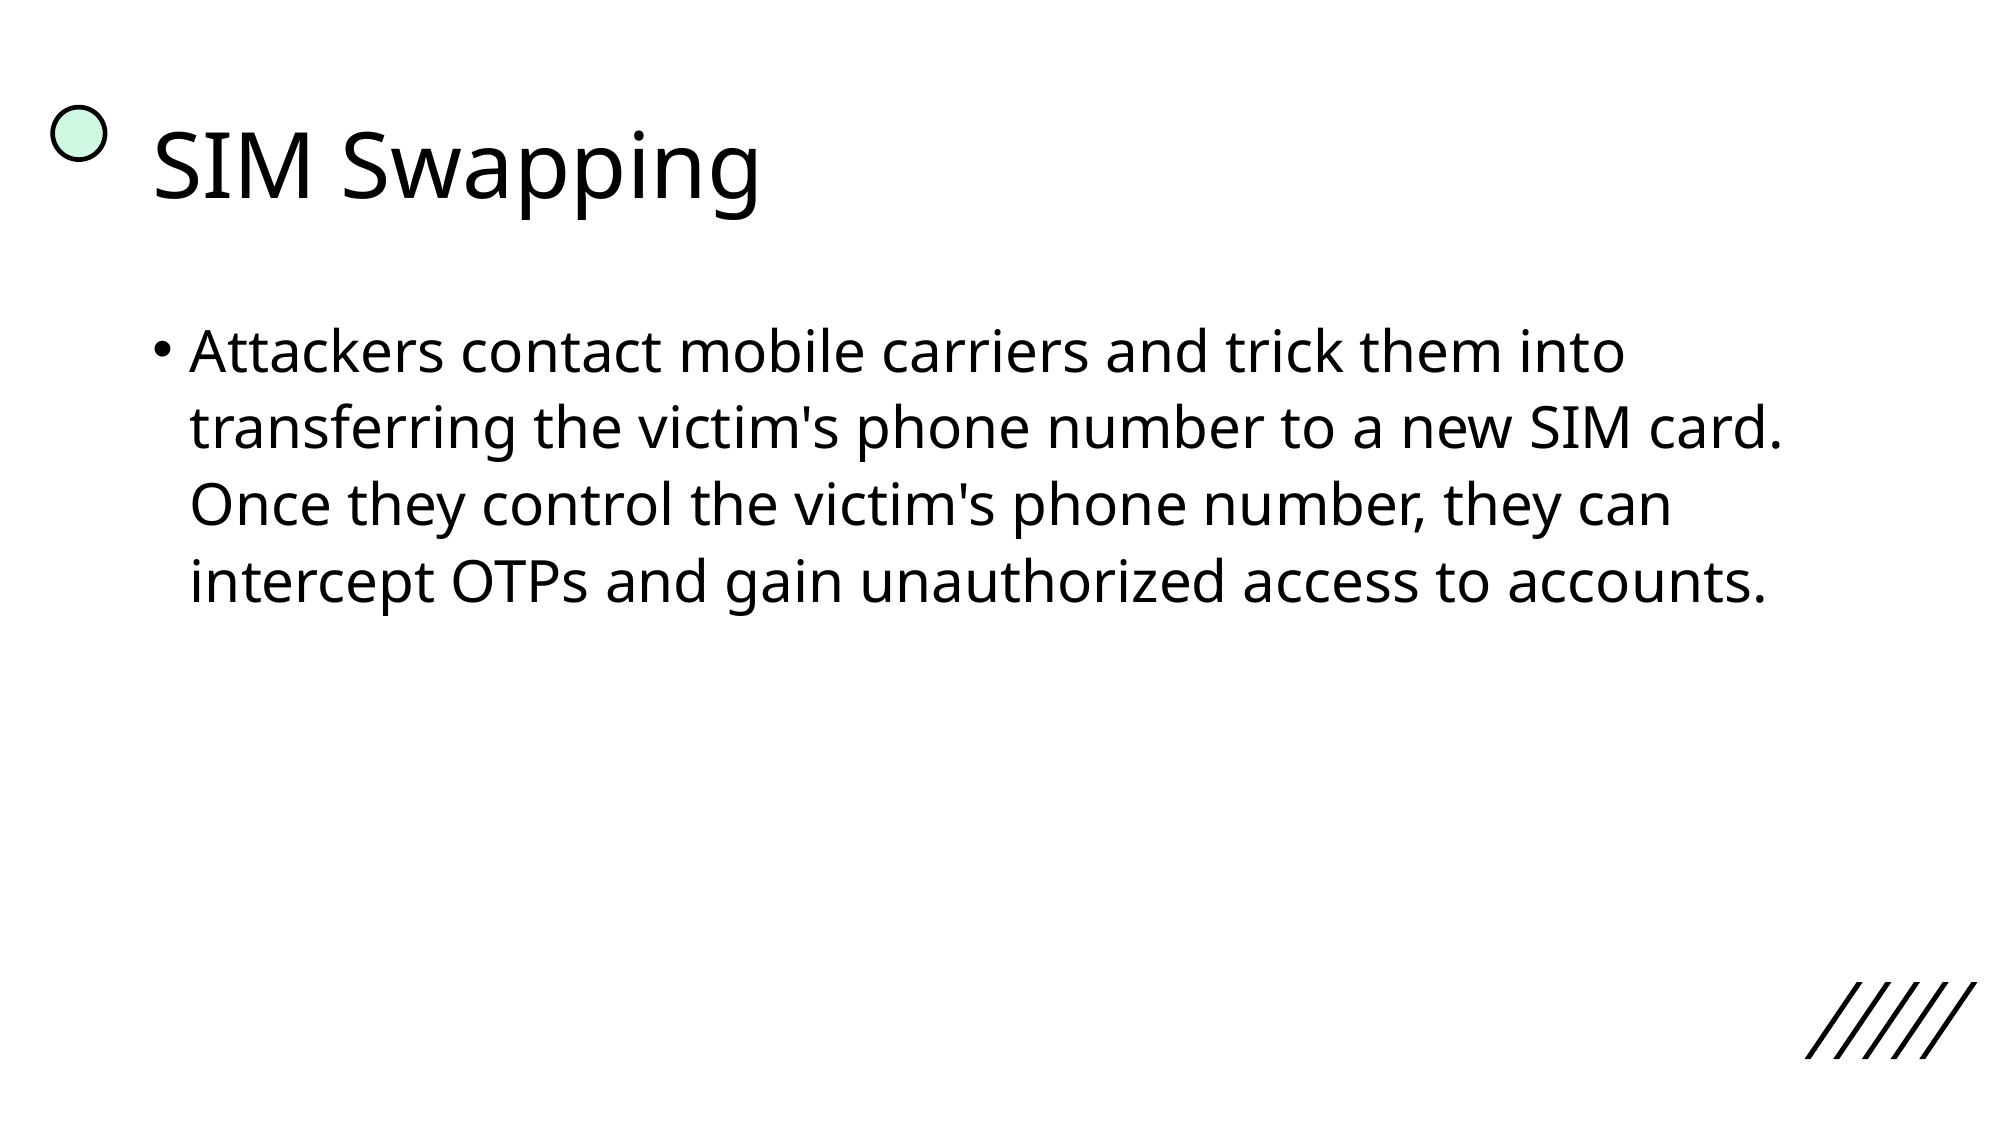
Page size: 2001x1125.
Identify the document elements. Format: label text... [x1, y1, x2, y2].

list Attackers contact mobile carriers and trick them into transferring the victim's phone number to a new SIM card. Once they control the victim's phone number, they can intercept OTPs and gain unauthorized access to accounts. [137, 299, 1863, 1014]
title SIM Swapping [137, 59, 1863, 278]
